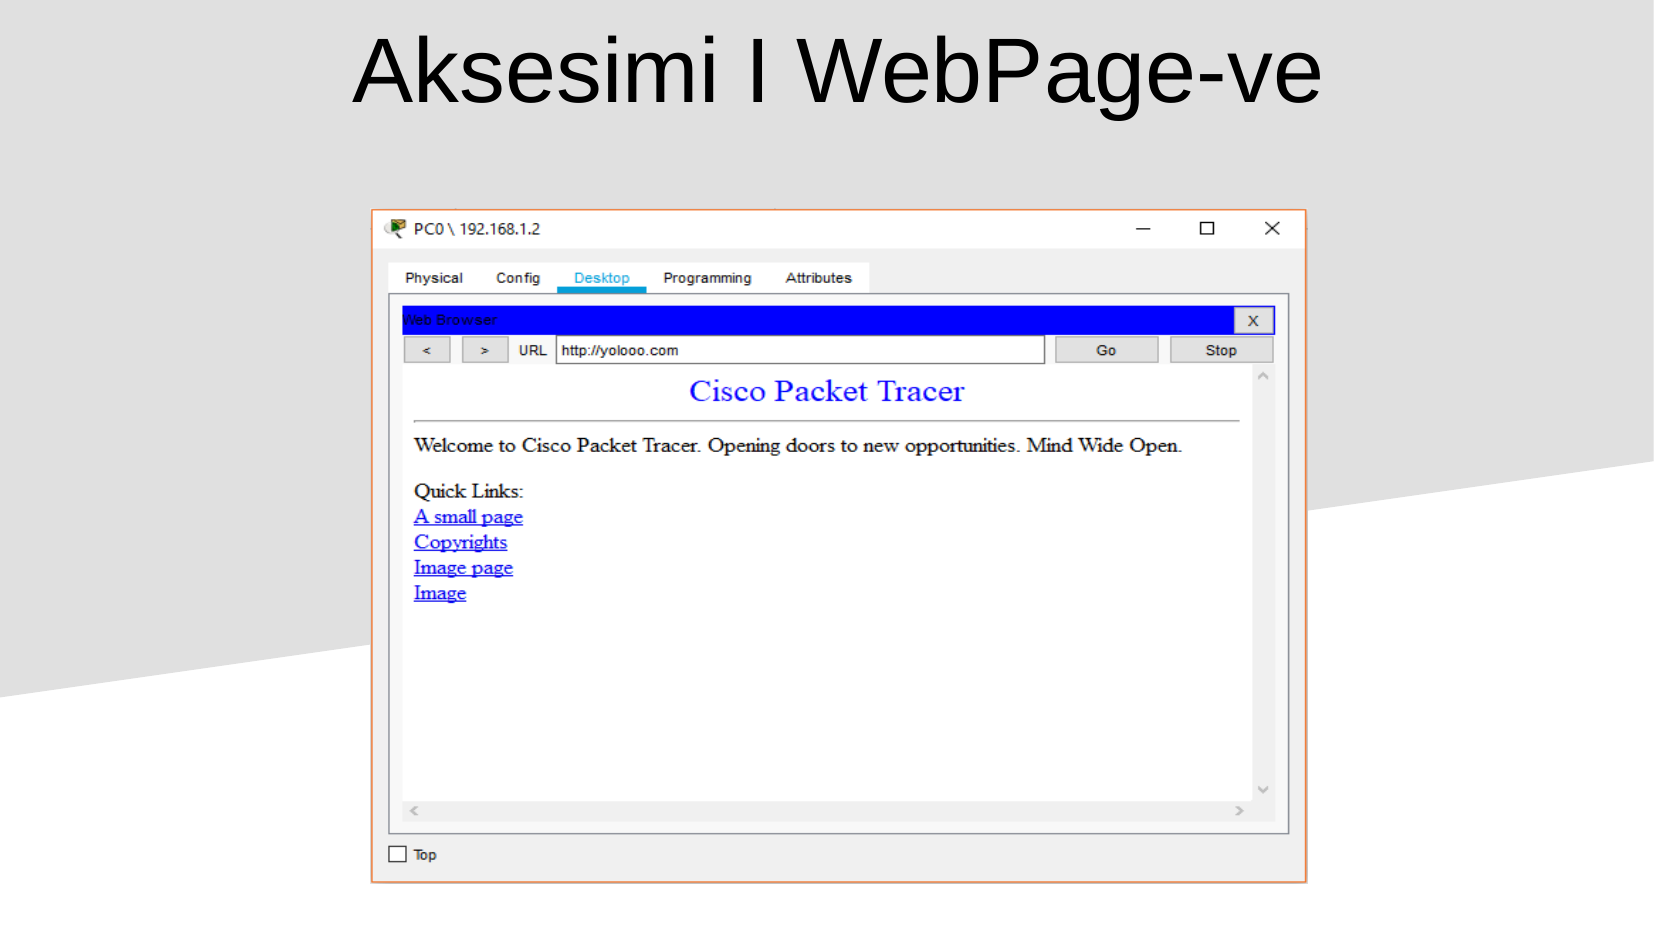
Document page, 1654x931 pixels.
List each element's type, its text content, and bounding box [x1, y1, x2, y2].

title Aksesimi I WebPage-ve [100, 22, 1578, 123]
picture [370, 207, 1308, 884]
